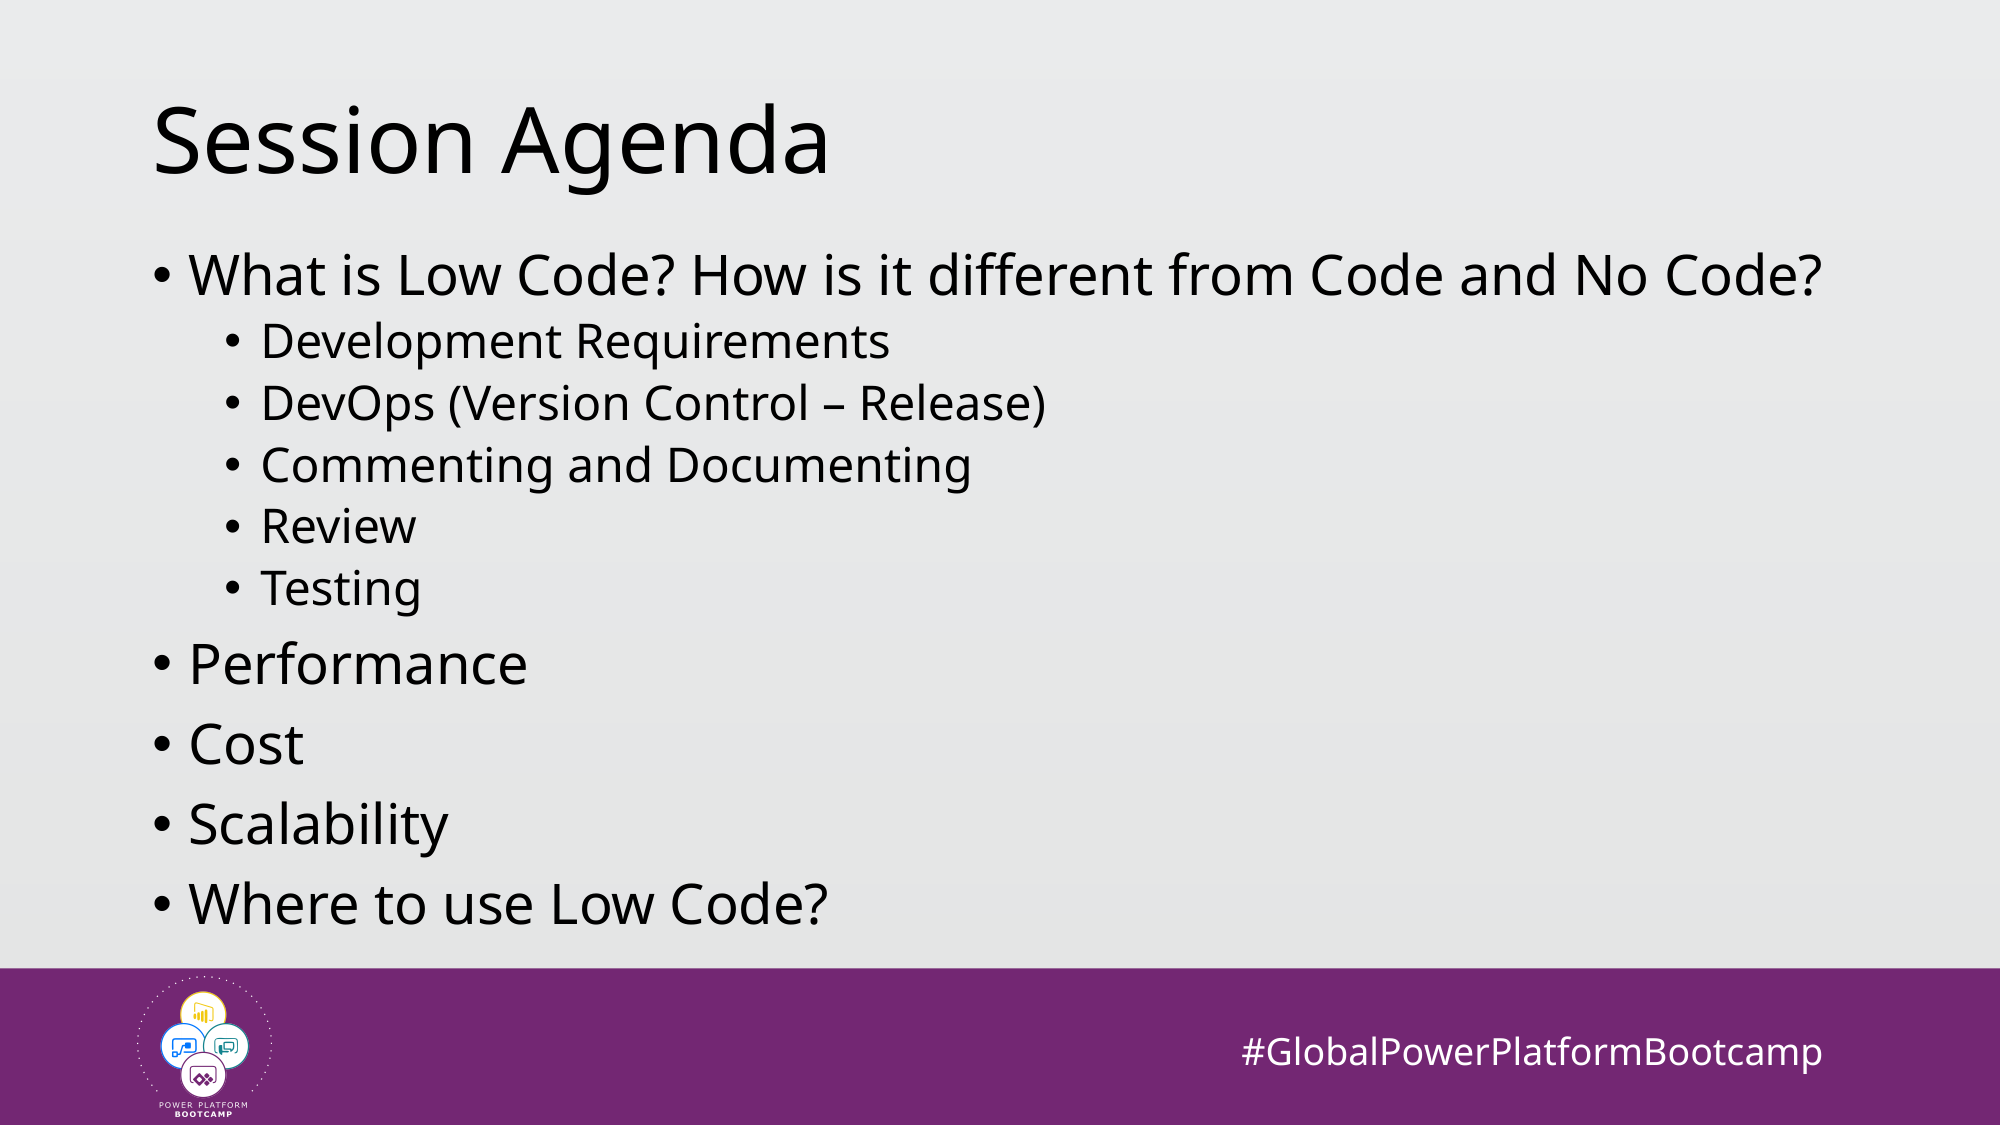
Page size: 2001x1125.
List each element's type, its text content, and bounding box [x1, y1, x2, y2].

list What is Low Code? How is it different from Code and No Code? Development Requirements DevOps (Version Control – Release) Commenting and Documenting Review Testing Performance Cost Scalability Where to use Low Code? [137, 239, 1863, 954]
picture [137, 976, 272, 1117]
title Session Agenda [137, 59, 1863, 229]
